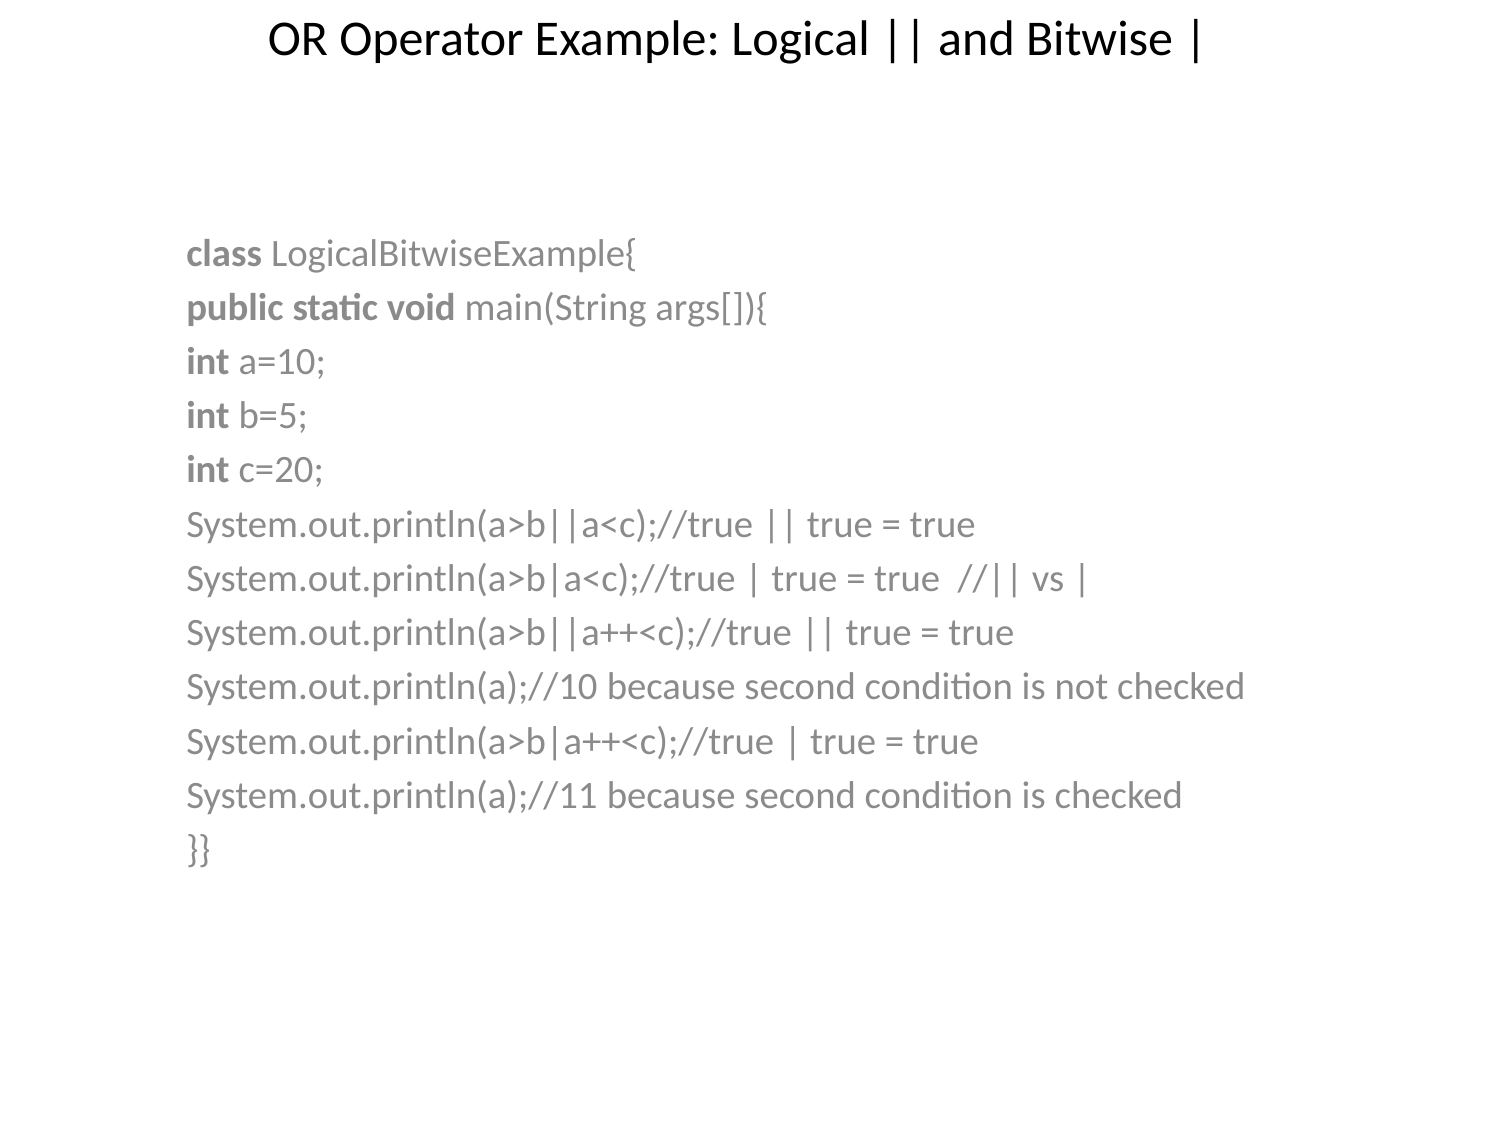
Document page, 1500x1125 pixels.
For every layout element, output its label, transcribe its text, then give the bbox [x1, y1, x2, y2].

subtitle class LogicalBitwiseExample{ public static void main(String args[]){ int a=10; int b=5; int c=20; System.out.println(a>b||a<c);//true || true = true System.out.println(a>b|a<c);//true | true = true //|| vs | System.out.println(a>b||a++<c);//true || true = true System.out.println(a);//10 because second condition is not checked System.out.println(a>b|a++<c);//true | true = true System.out.println(a);//11 because second condition is checked }} [171, 219, 1358, 894]
title OR Operator Example: Logical || and Bitwise | [100, 42, 1376, 149]
